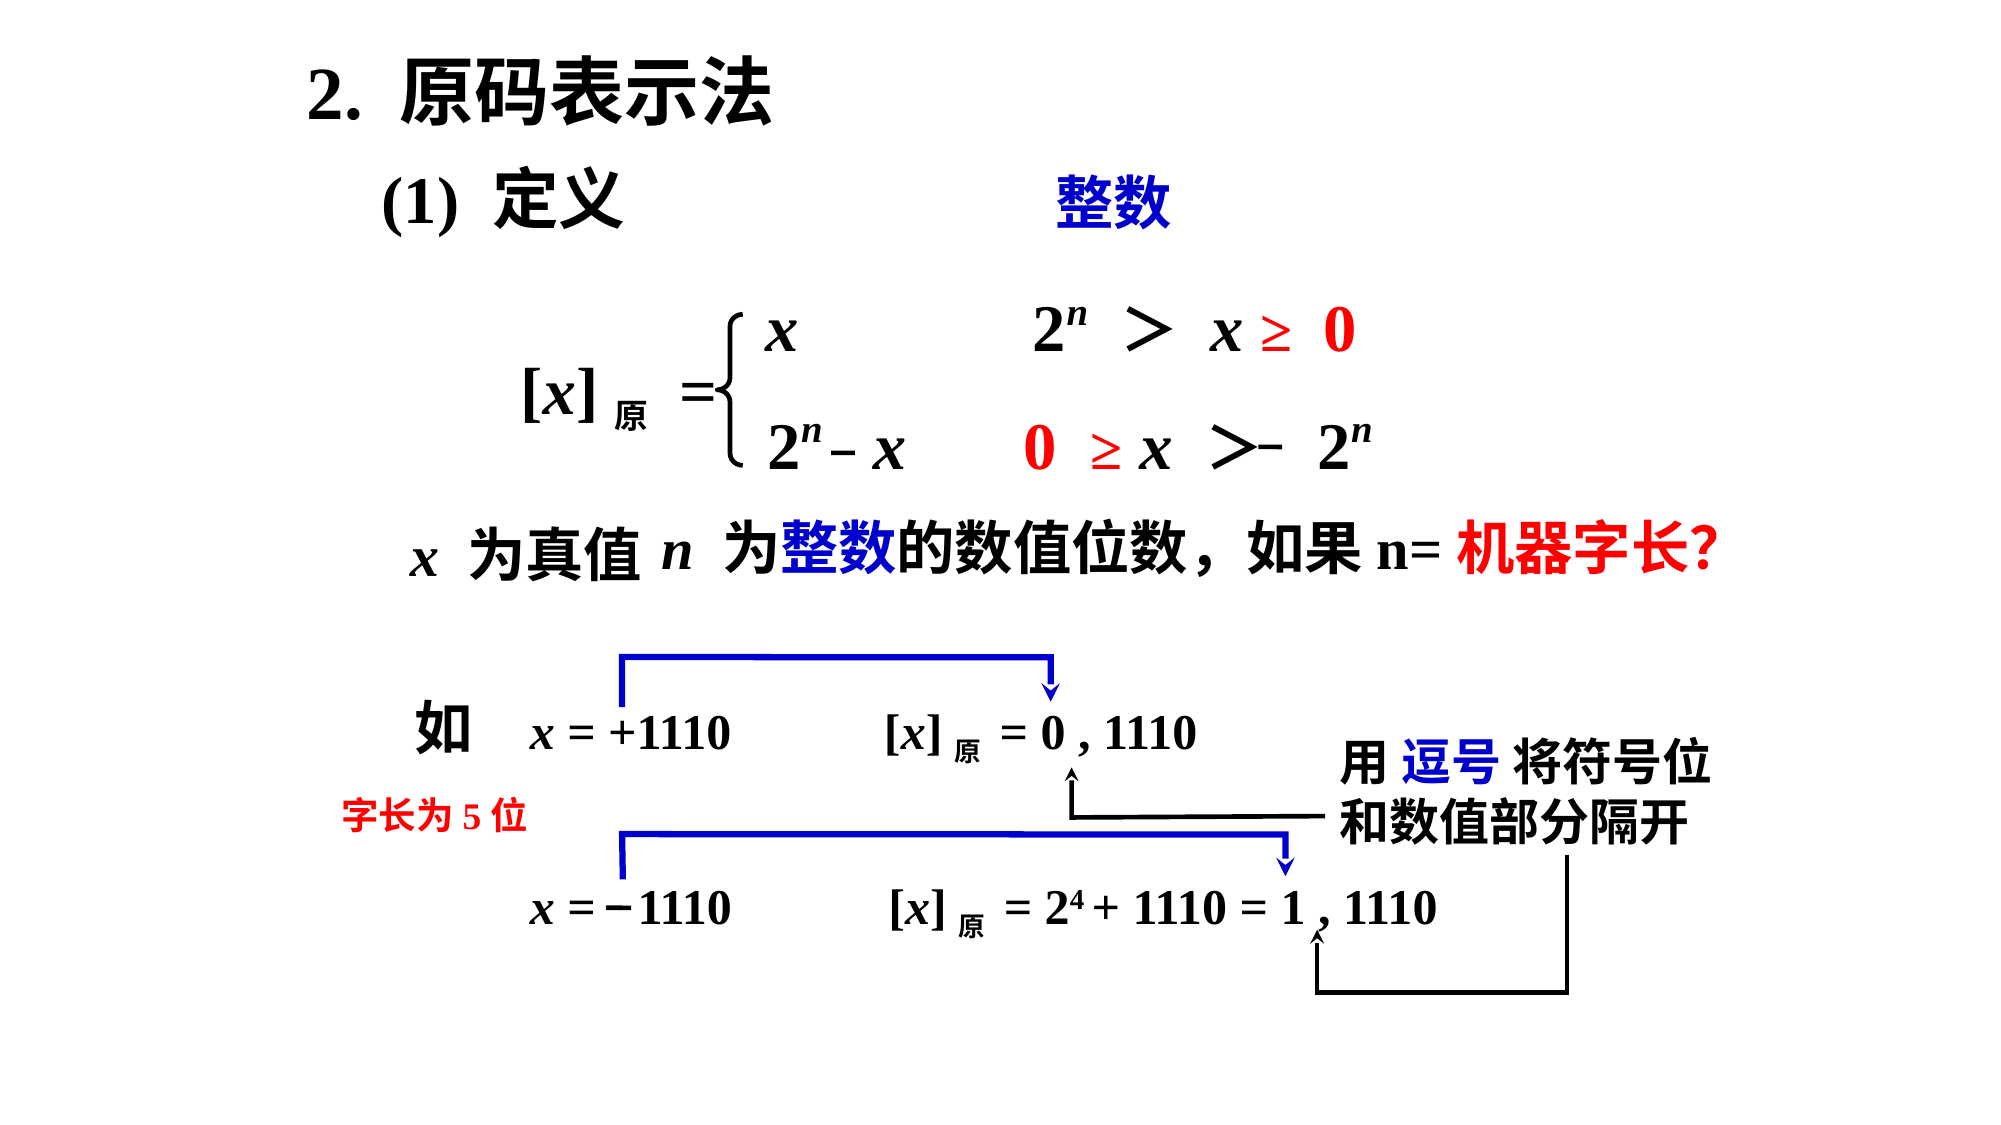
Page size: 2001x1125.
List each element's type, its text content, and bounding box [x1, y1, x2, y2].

text_box [621, 656, 1057, 708]
text_box x 为真值 [395, 510, 657, 596]
text_box [x]原 = 24 + 1110 = 1 , 1110 [873, 867, 1465, 951]
text_box 用 逗号 将符号位 和数值部分隔开 [1325, 723, 1813, 859]
text_box (1) 定义 [366, 149, 888, 245]
text_box [x]原 = 0 , 1110 [869, 692, 1225, 776]
text_box 如 [400, 683, 489, 769]
text_box [622, 834, 1292, 879]
text_box 2. 原码表示法 [291, 37, 790, 143]
text_box [1310, 854, 1568, 993]
text_box x = +1110 [515, 692, 747, 768]
text_box [1065, 767, 1326, 818]
text_box 整数 [1040, 158, 1187, 244]
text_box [517, 277, 1508, 491]
text_box n 为整数的数值位数，如果n=机器字长？ [646, 503, 1763, 589]
text_box 字长为5位 [326, 784, 1108, 845]
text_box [512, 867, 750, 943]
